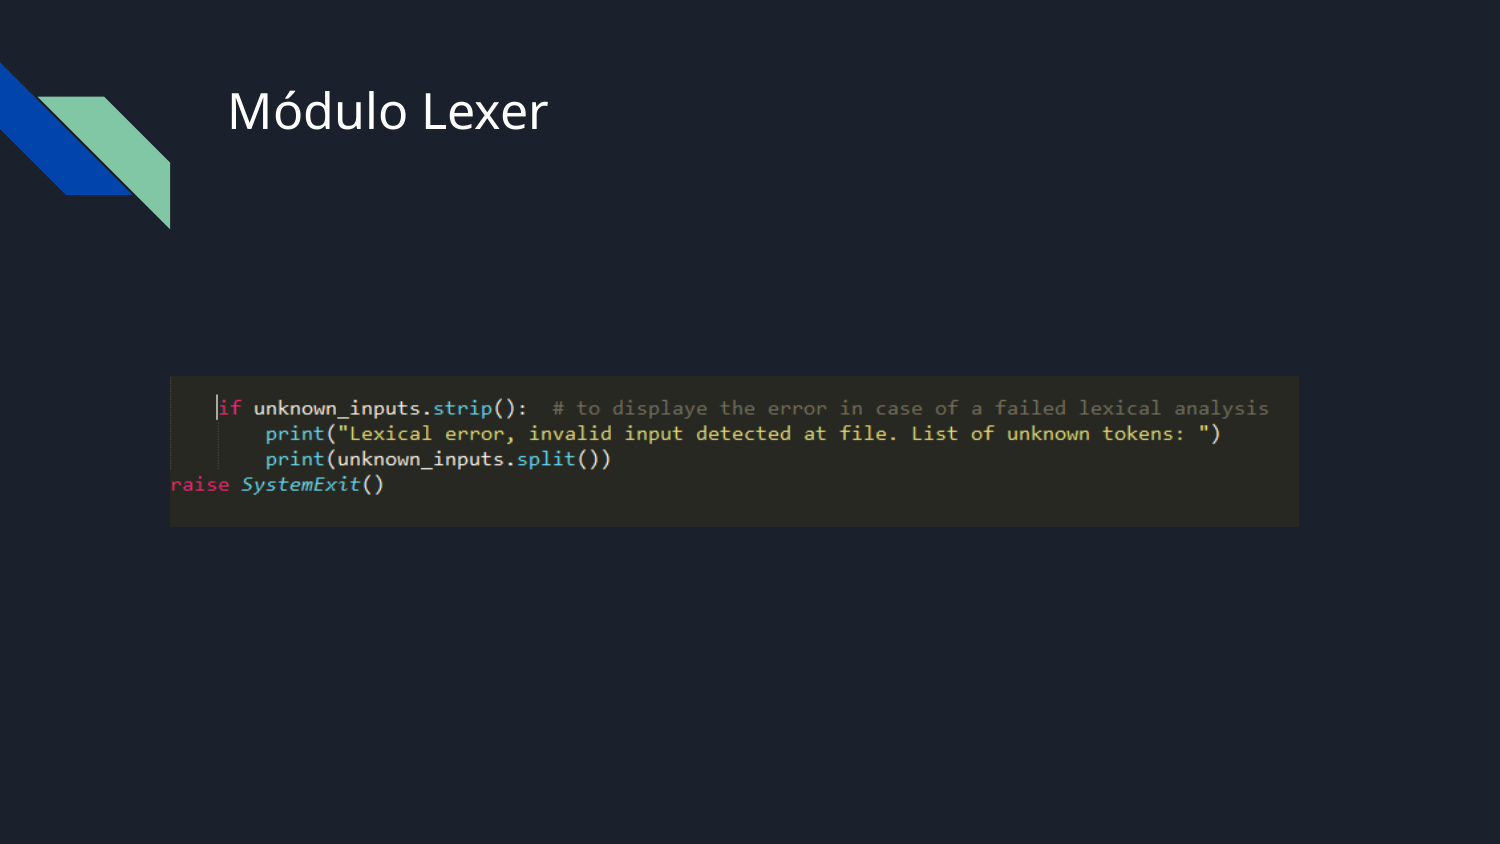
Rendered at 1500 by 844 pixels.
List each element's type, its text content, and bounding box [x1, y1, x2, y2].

picture [170, 376, 1299, 527]
title Módulo Lexer [212, 64, 1368, 215]
